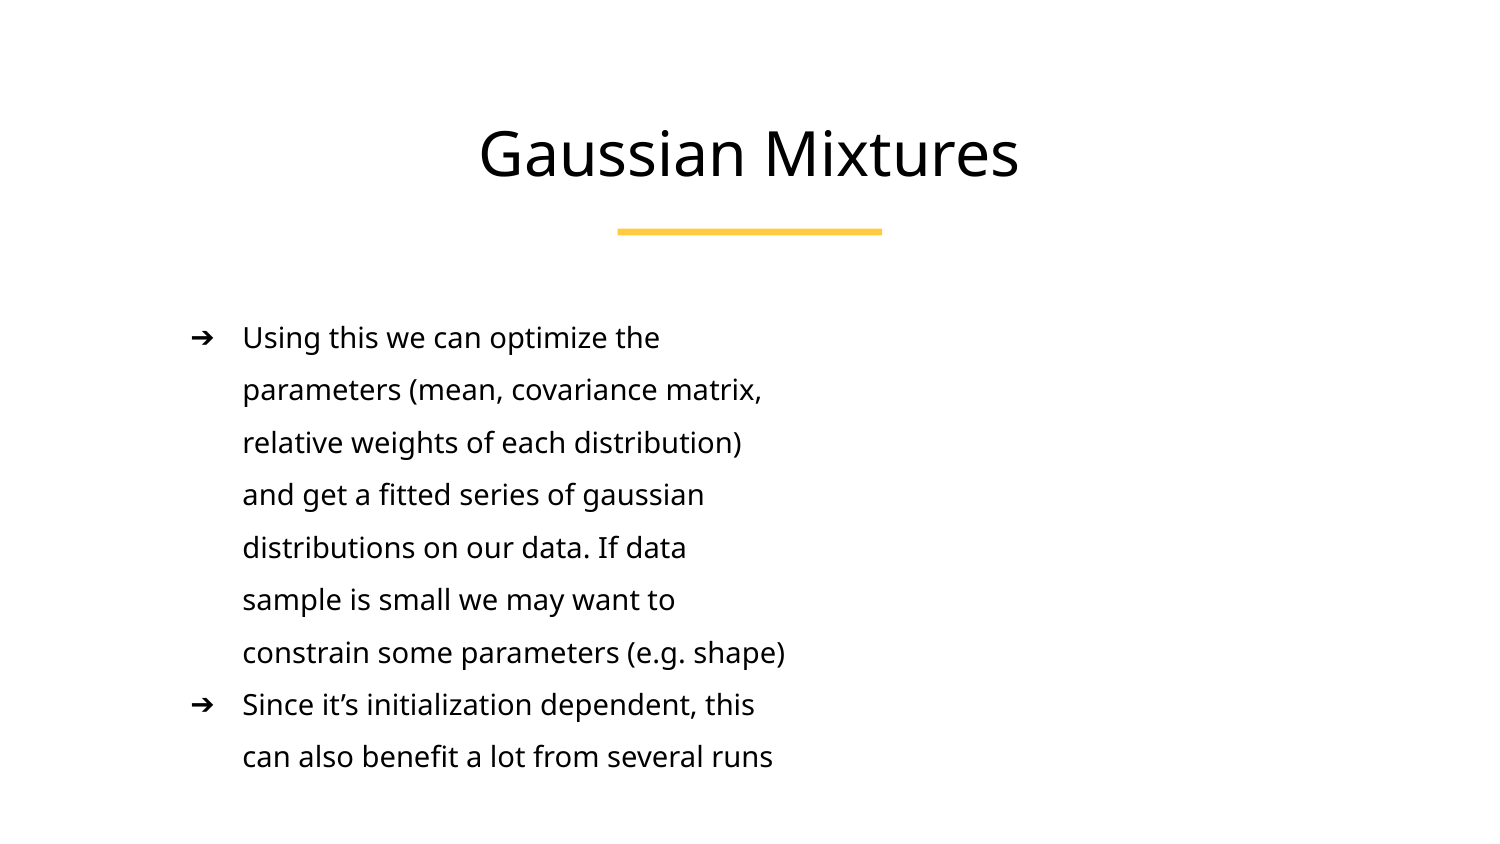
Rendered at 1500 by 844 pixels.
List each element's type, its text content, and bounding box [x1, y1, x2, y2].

text_box Gaussian Mixtures [0, 99, 1500, 198]
text_box Using this we can optimize the parameters (mean, covariance matrix, relative weights of each distribution) and get a fitted series of gaussian distributions on our data. If data sample is small we may want to constrain some parameters (e.g. shape) Since it’s initialization dependent, this can also benefit a lot from several runs [152, 286, 807, 786]
text_box [617, 228, 883, 236]
